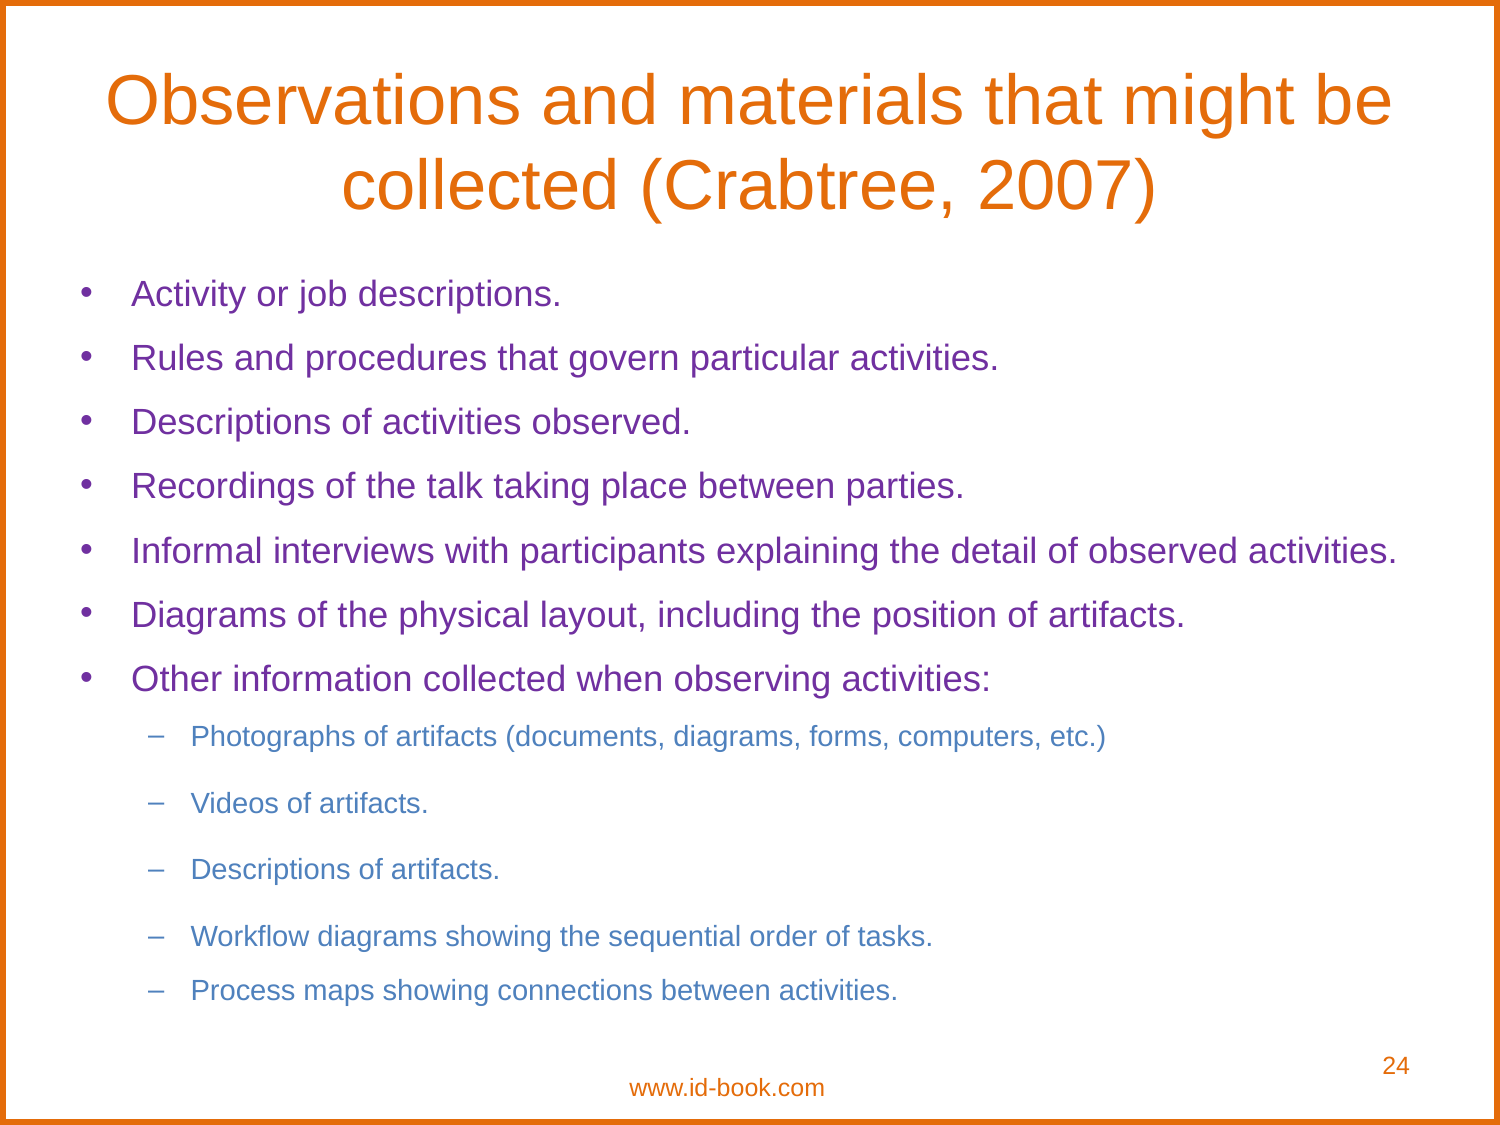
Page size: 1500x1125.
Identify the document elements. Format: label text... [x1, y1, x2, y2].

list Activity or job descriptions. Rules and procedures that govern particular activities. Descriptions of activities observed. Recordings of the talk taking place between parties. Informal interviews with participants explaining the detail of observed activities. Diagrams of the physical layout, including the position of artifacts. Other information collected when observing activities: Photographs of artifacts (documents, diagrams, forms, computers, etc.) Videos of artifacts. Descriptions of artifacts. Workflow diagrams showing the sequential order of tasks. Process maps showing connections between activities. [64, 262, 1425, 1043]
footer www.id-book.com [490, 1046, 966, 1125]
title Observations and materials that might be collected (Crabtree, 2007) [75, 45, 1425, 233]
text_box 24 [1074, 1042, 1425, 1103]
